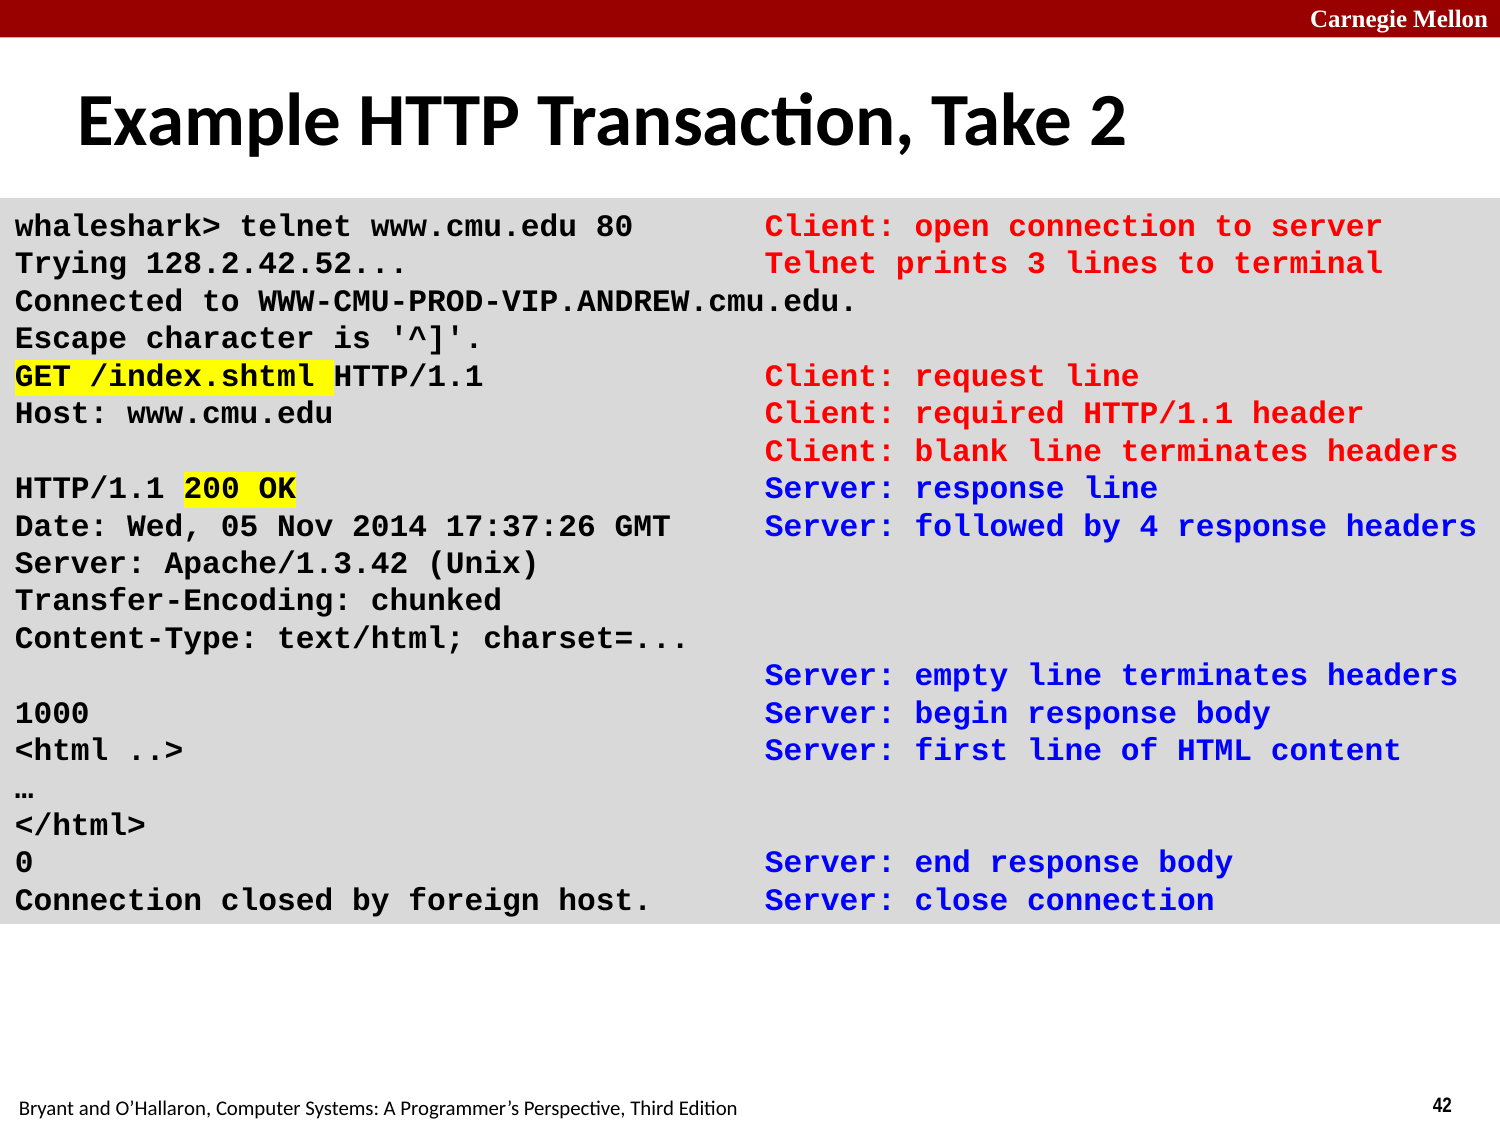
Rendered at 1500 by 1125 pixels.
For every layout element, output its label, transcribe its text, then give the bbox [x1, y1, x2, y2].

title Example HTTP Transaction, Take 2 [62, 68, 1454, 163]
text_box whaleshark> telnet www.cmu.edu 80 Client: open connection to server Trying 128.2.42.52... Telnet prints 3 lines to terminal Connected to WWW-CMU-PROD-VIP.ANDREW.cmu.edu. Escape character is '^]'. GET /index.shtml HTTP/1.1 Client: request line Host: www.cmu.edu Client: required HTTP/1.1 header Client: blank line terminates headers HTTP/1.1 200 OK Server: response line Date: Wed, 05 Nov 2014 17:37:26 GMT Server: followed by 4 response headers Server: Apache/1.3.42 (Unix) Transfer-Encoding: chunked Content-Type: text/html; charset=... Server: empty line terminates headers 1000 Server: begin response body <html ..> Server: first line of HTML content … </html> 0 Server: end response body Connection closed by foreign host. Server: close connection [0, 197, 1500, 924]
